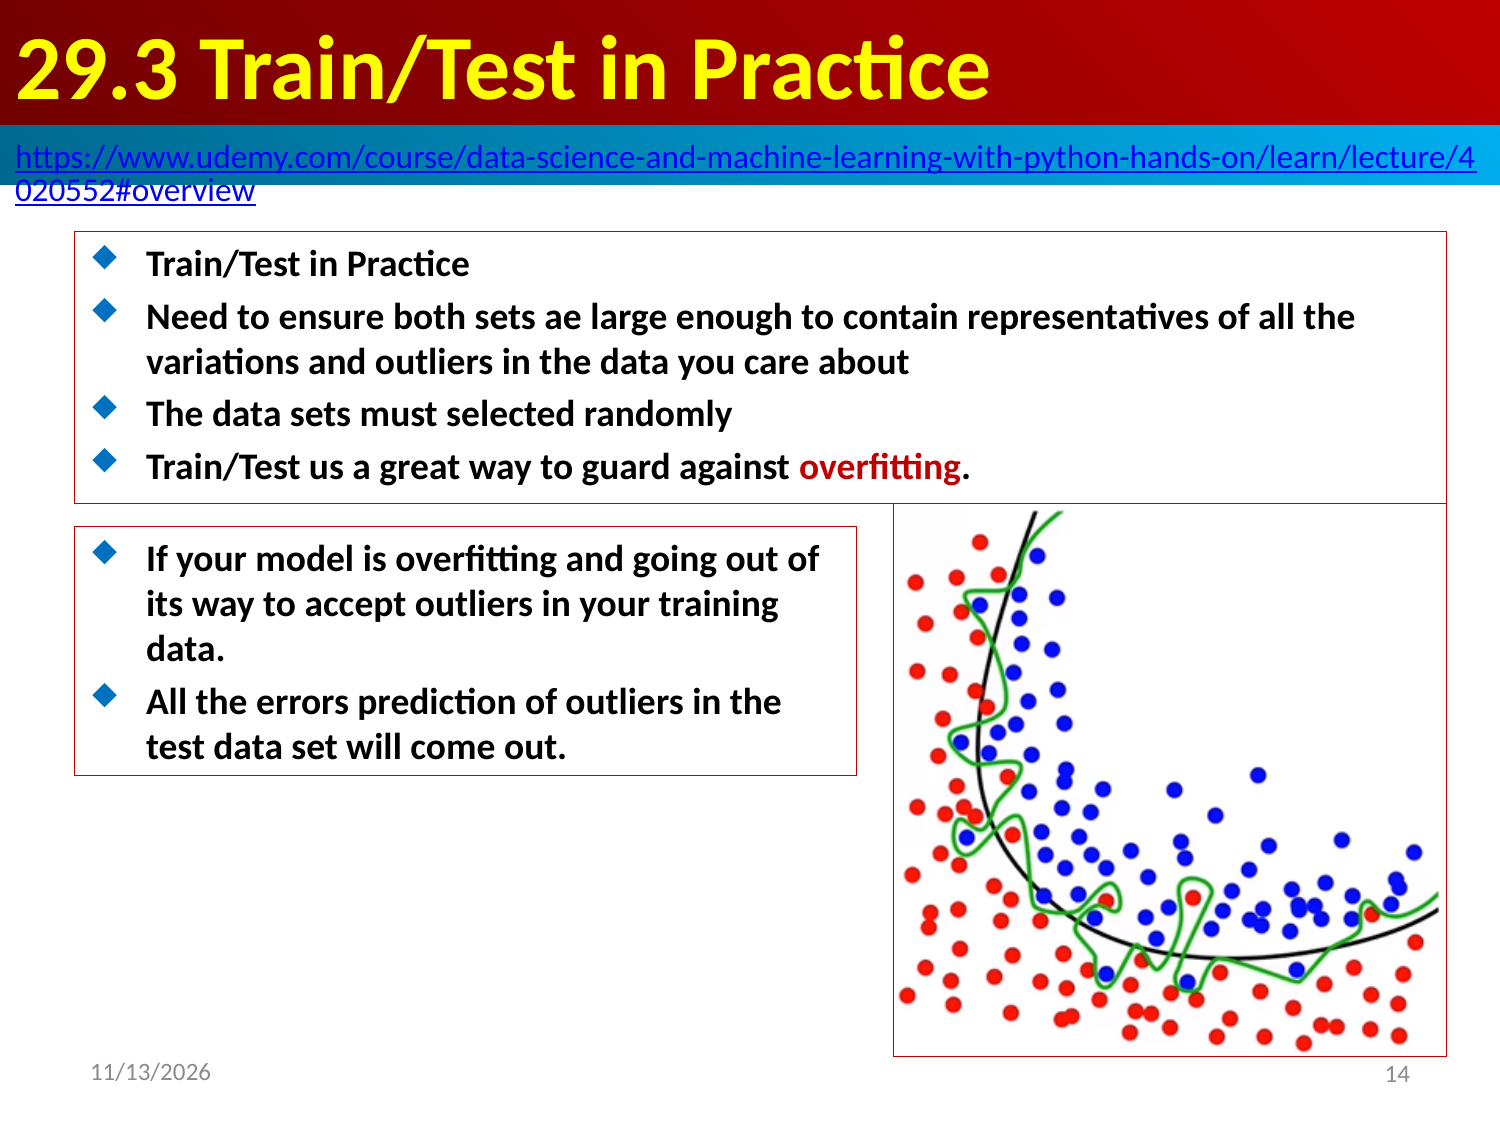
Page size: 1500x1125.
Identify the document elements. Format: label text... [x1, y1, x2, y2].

slide_number 14 [1074, 1065, 1425, 1103]
subtitle Train/Test in Practice Need to ensure both sets ae large enough to contain representatives of all the variations and outliers in the data you care about The data sets must selected randomly Train/Test us a great way to guard against overfitting. [74, 231, 1447, 504]
title 29.3 Train/Test in Practice [0, 0, 1500, 125]
text_box https://www.udemy.com/course/data-science-and-machine-learning-with-python-hands-on/learn/lecture/4020552#overview [0, 125, 1500, 185]
picture [893, 503, 1447, 1057]
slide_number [75, 1040, 425, 1101]
text_box If your model is overfitting and going out of its way to accept outliers in your training data. All the errors prediction of outliers in the test data set will come out. [74, 526, 857, 776]
